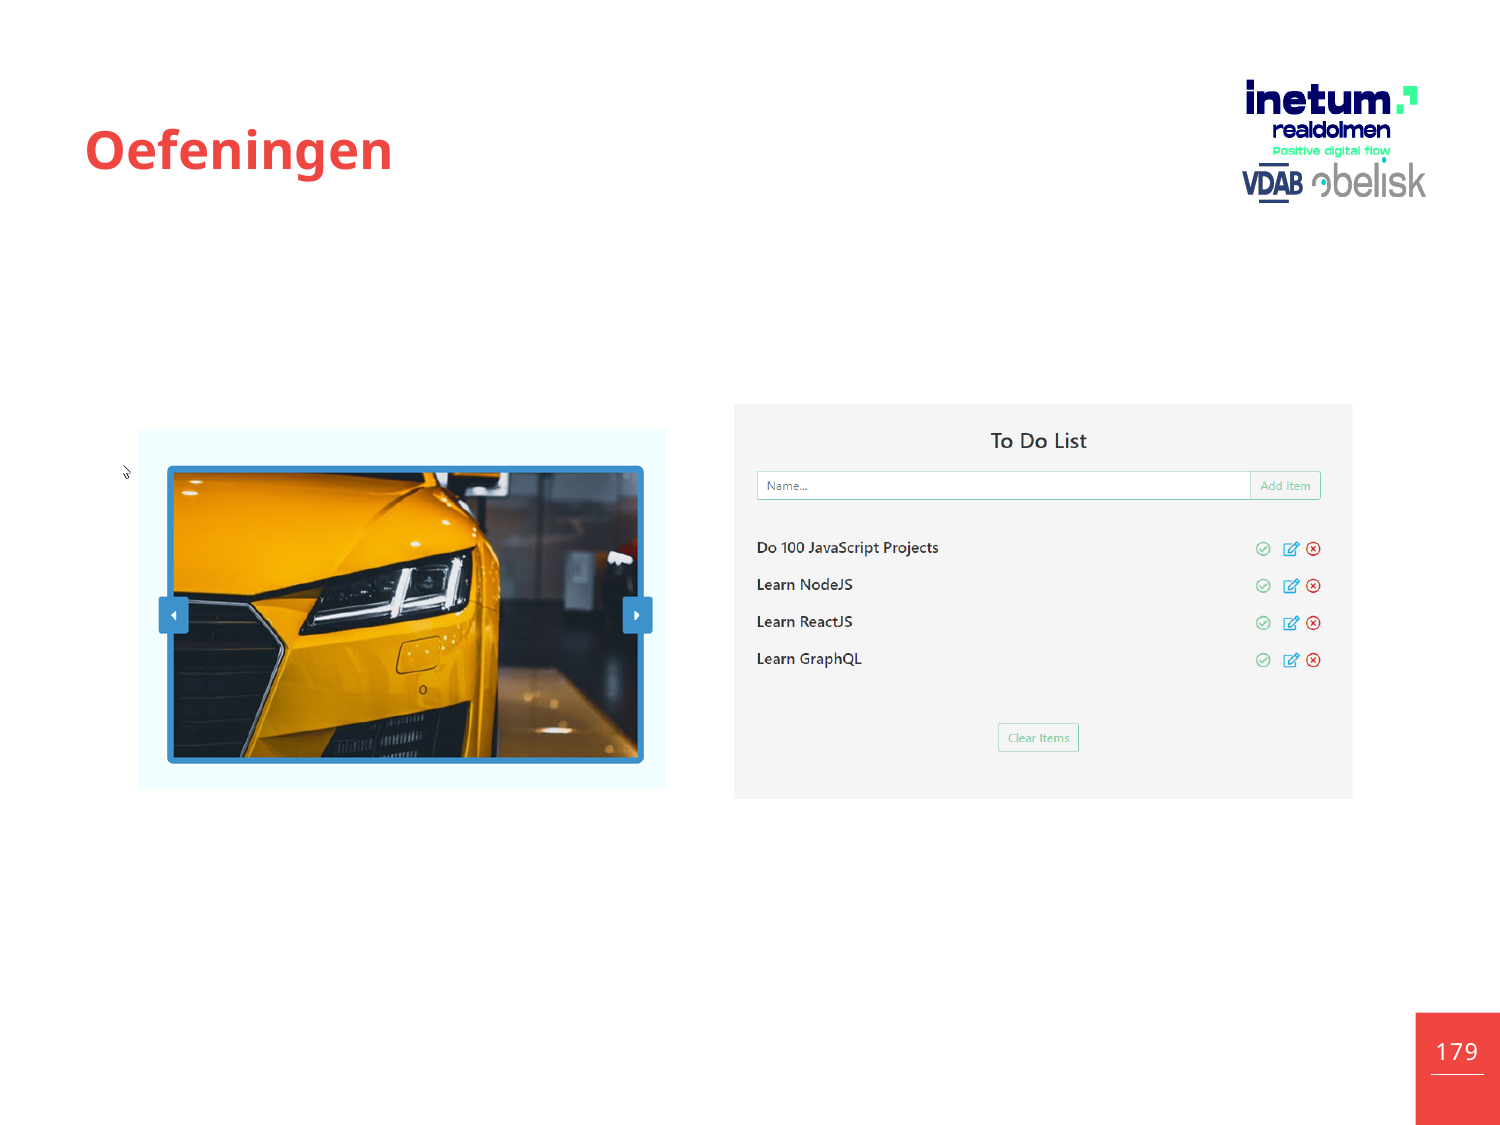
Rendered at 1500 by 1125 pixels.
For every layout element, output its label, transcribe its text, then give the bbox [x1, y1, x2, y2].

picture [1233, 52, 1431, 203]
title Oefeningen [83, 114, 1229, 181]
picture [123, 429, 668, 790]
picture [730, 383, 1369, 799]
